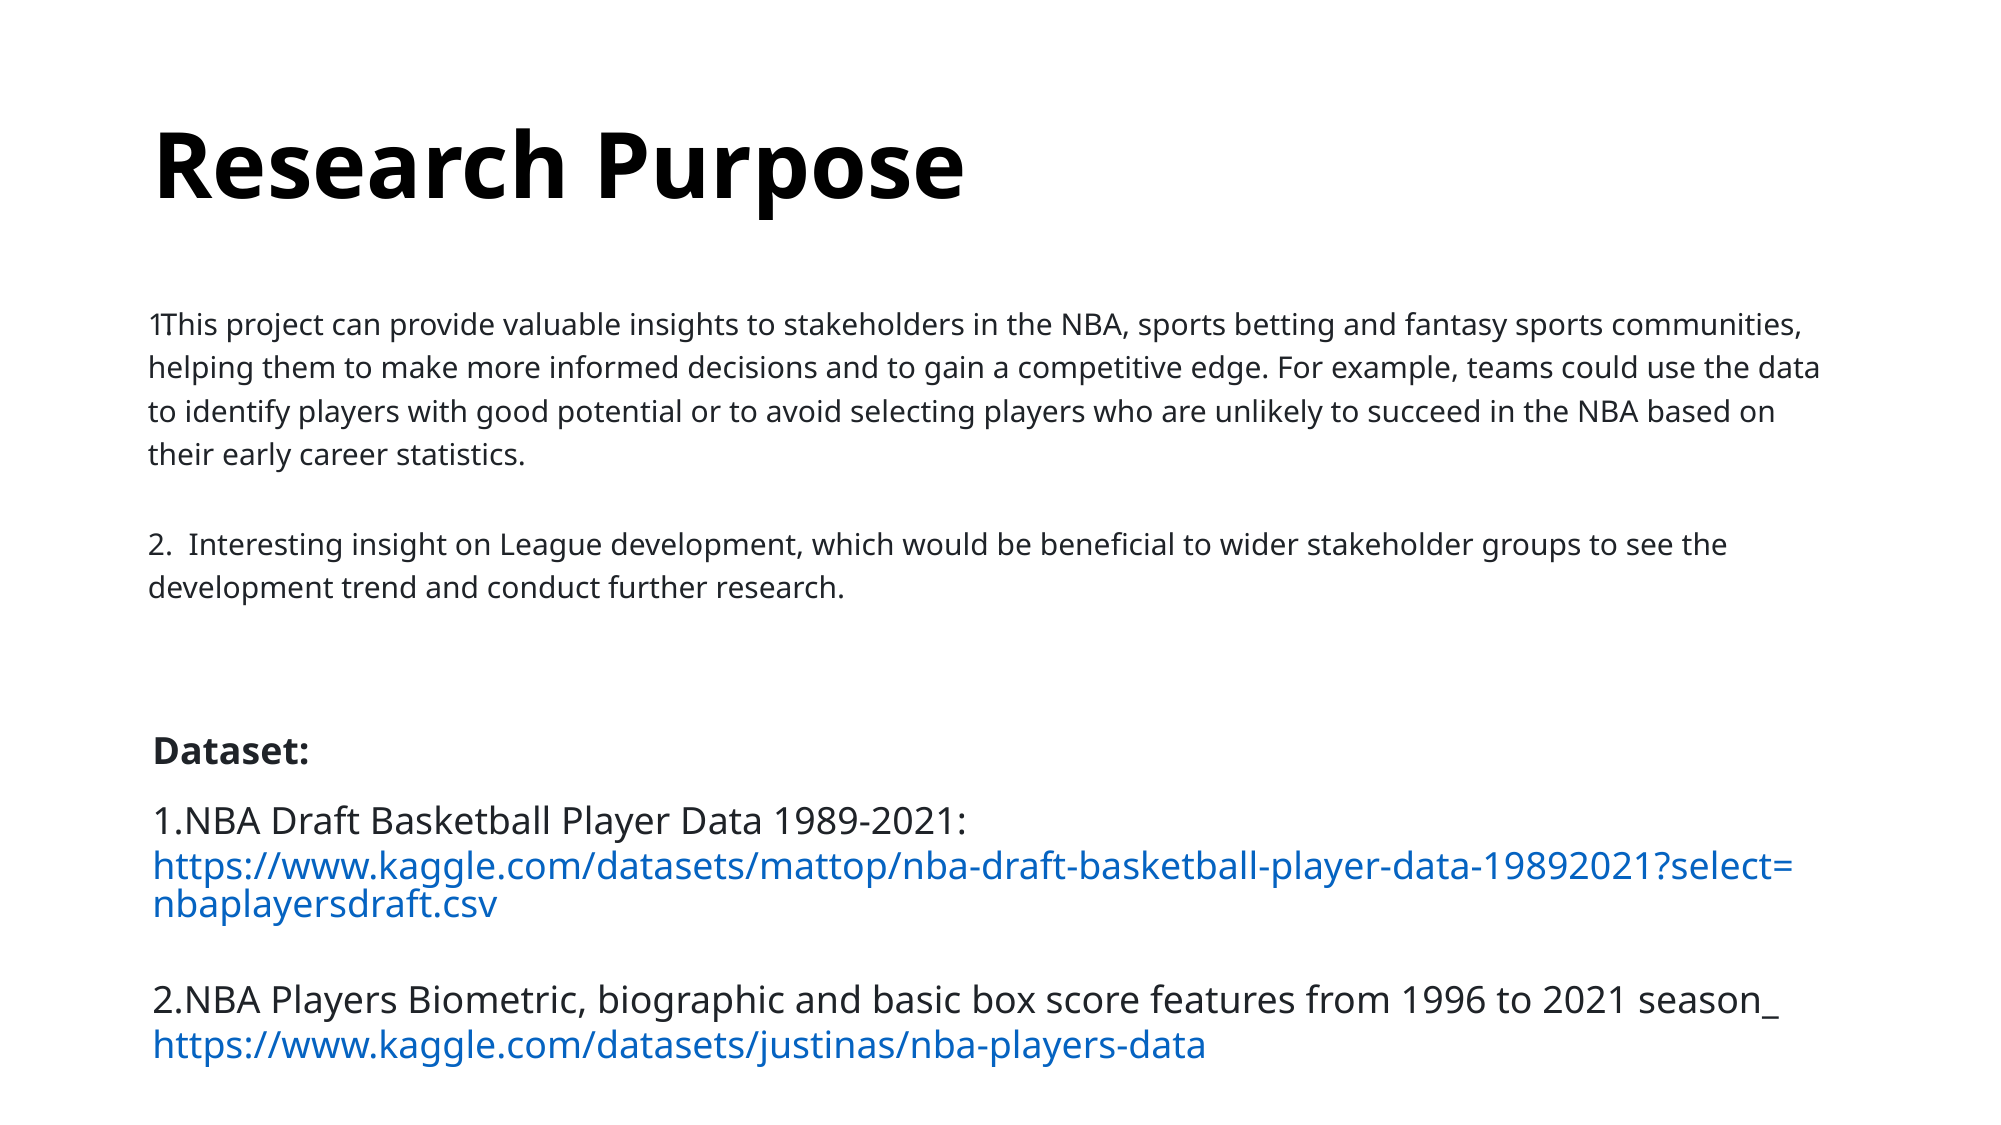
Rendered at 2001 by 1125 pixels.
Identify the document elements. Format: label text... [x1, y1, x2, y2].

list This project can provide valuable insights to stakeholders in the NBA, sports betting and fantasy sports communities, helping them to make more informed decisions and to gain a competitive edge. For example, teams could use the data to identify players with good potential or to avoid selecting players who are unlikely to succeed in the NBA based on their early career statistics. 2. Interesting insight on League development, which would be beneficial to wider stakeholder groups to see the development trend and conduct further research. [132, 291, 1858, 616]
text_box [132, 719, 1858, 1045]
text_box Dataset: NBA Draft Basketball Player Data 1989-2021: https://www.kaggle.com/datasets/mattop/nba-draft-basketball-player-data-19892021?select=nbaplayersdraft.csv NBA Players Biometric, biographic and basic box score features from 1996 to 2021 season_https://www.kaggle.com/datasets/justinas/nba-players-data [137, 719, 1831, 1042]
title Research Purpose [137, 59, 1863, 278]
